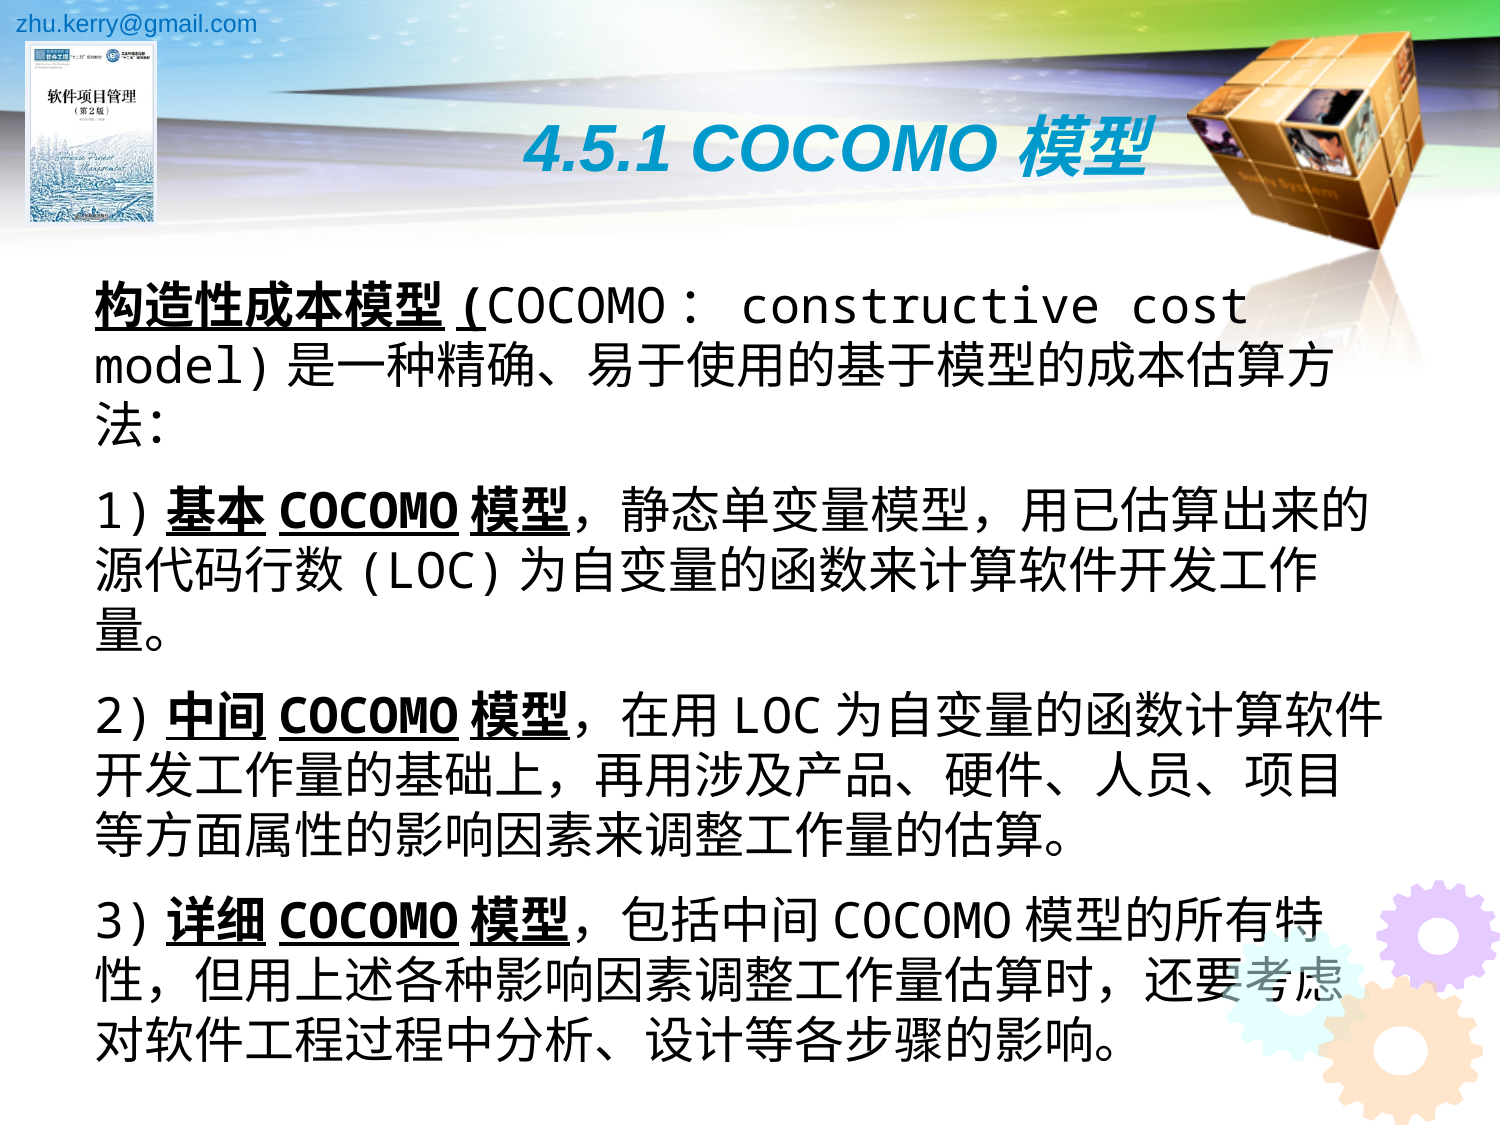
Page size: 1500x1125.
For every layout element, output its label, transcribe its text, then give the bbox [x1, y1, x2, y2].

picture [0, 0, 1500, 375]
title 4.5.1 COCOMO模型 [162, 90, 1164, 199]
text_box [1222, 879, 1500, 1125]
text_box 构造性成本模型(COCOMO：constructive cost model)是一种精确、易于使用的基于模型的成本估算方法： 1)基本COCOMO模型，静态单变量模型，用已估算出来的源代码行数(LOC)为自变量的函数来计算软件开发工作量。 2)中间COCOMO模型，在用LOC为自变量的函数计算软件开发工作量的基础上，再用涉及产品、硬件、人员、项目等方面属性的影响因素来调整工作量的估算。 3)详细COCOMO模型，包括中间COCOMO模型的所有特性，但用上述各种影响因素调整工作量估算时，还要考虑对软件工程过程中分析、设计等各步骤的影响。 [94, 273, 1394, 1069]
